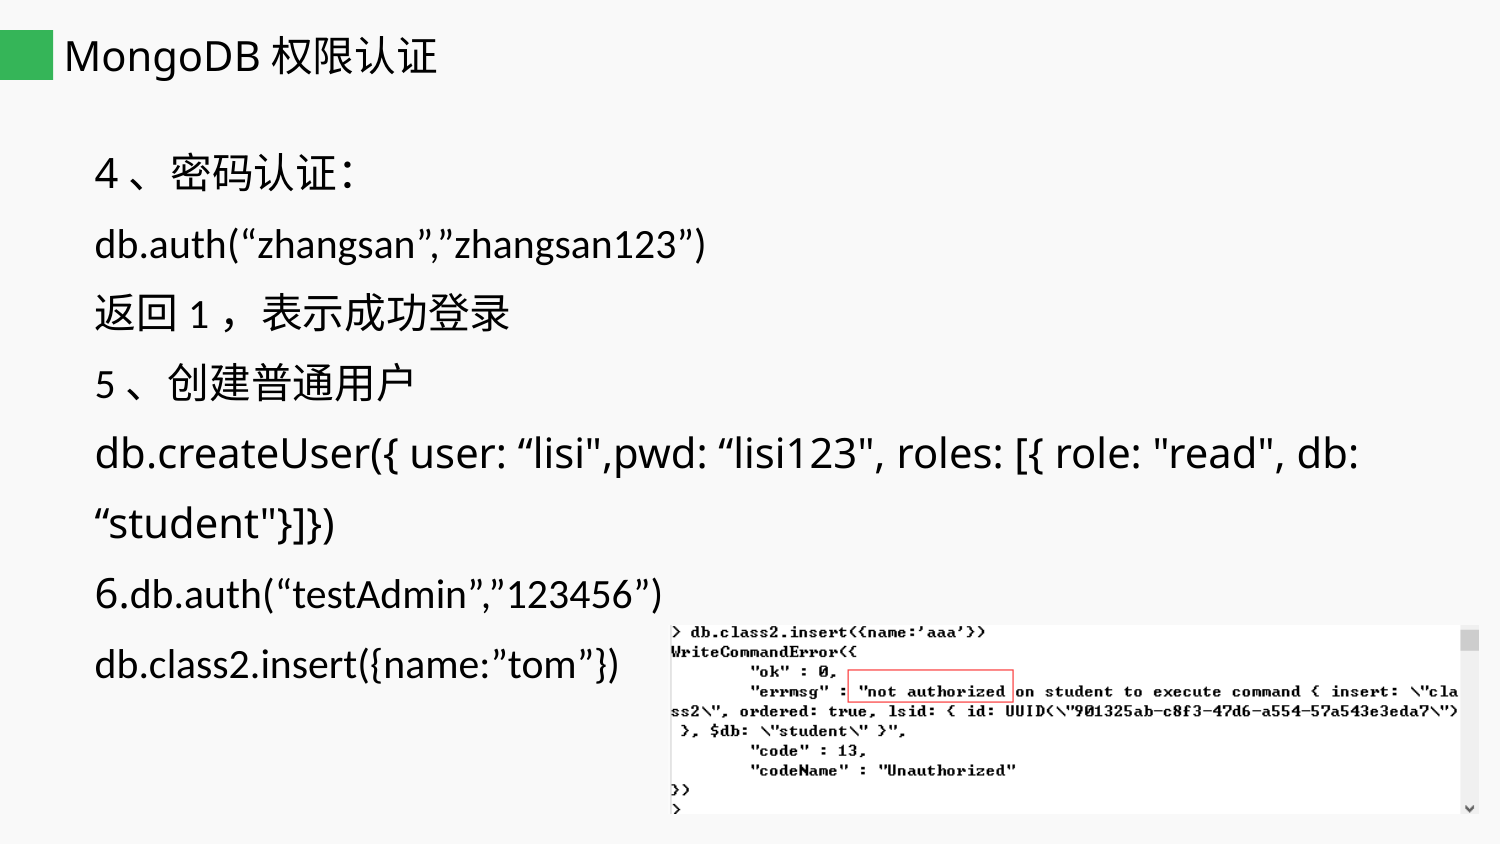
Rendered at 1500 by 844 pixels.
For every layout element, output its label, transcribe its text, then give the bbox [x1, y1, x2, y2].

picture [668, 625, 1479, 814]
picture [0, 30, 54, 80]
title MongoDB权限认证 [63, 25, 1480, 85]
subtitle 4、密码认证： db.auth(“zhangsan”,”zhangsan123”) 返回1，表示成功登录 5、创建普通用户 db.createUser({ user: “lisi",pwd: “lisi123", roles: [{ role: "read", db: “student"}]}) 6.db.auth(“testAdmin”,”123456”) db.class2.insert({name:”tom”}) [82, 126, 1407, 777]
